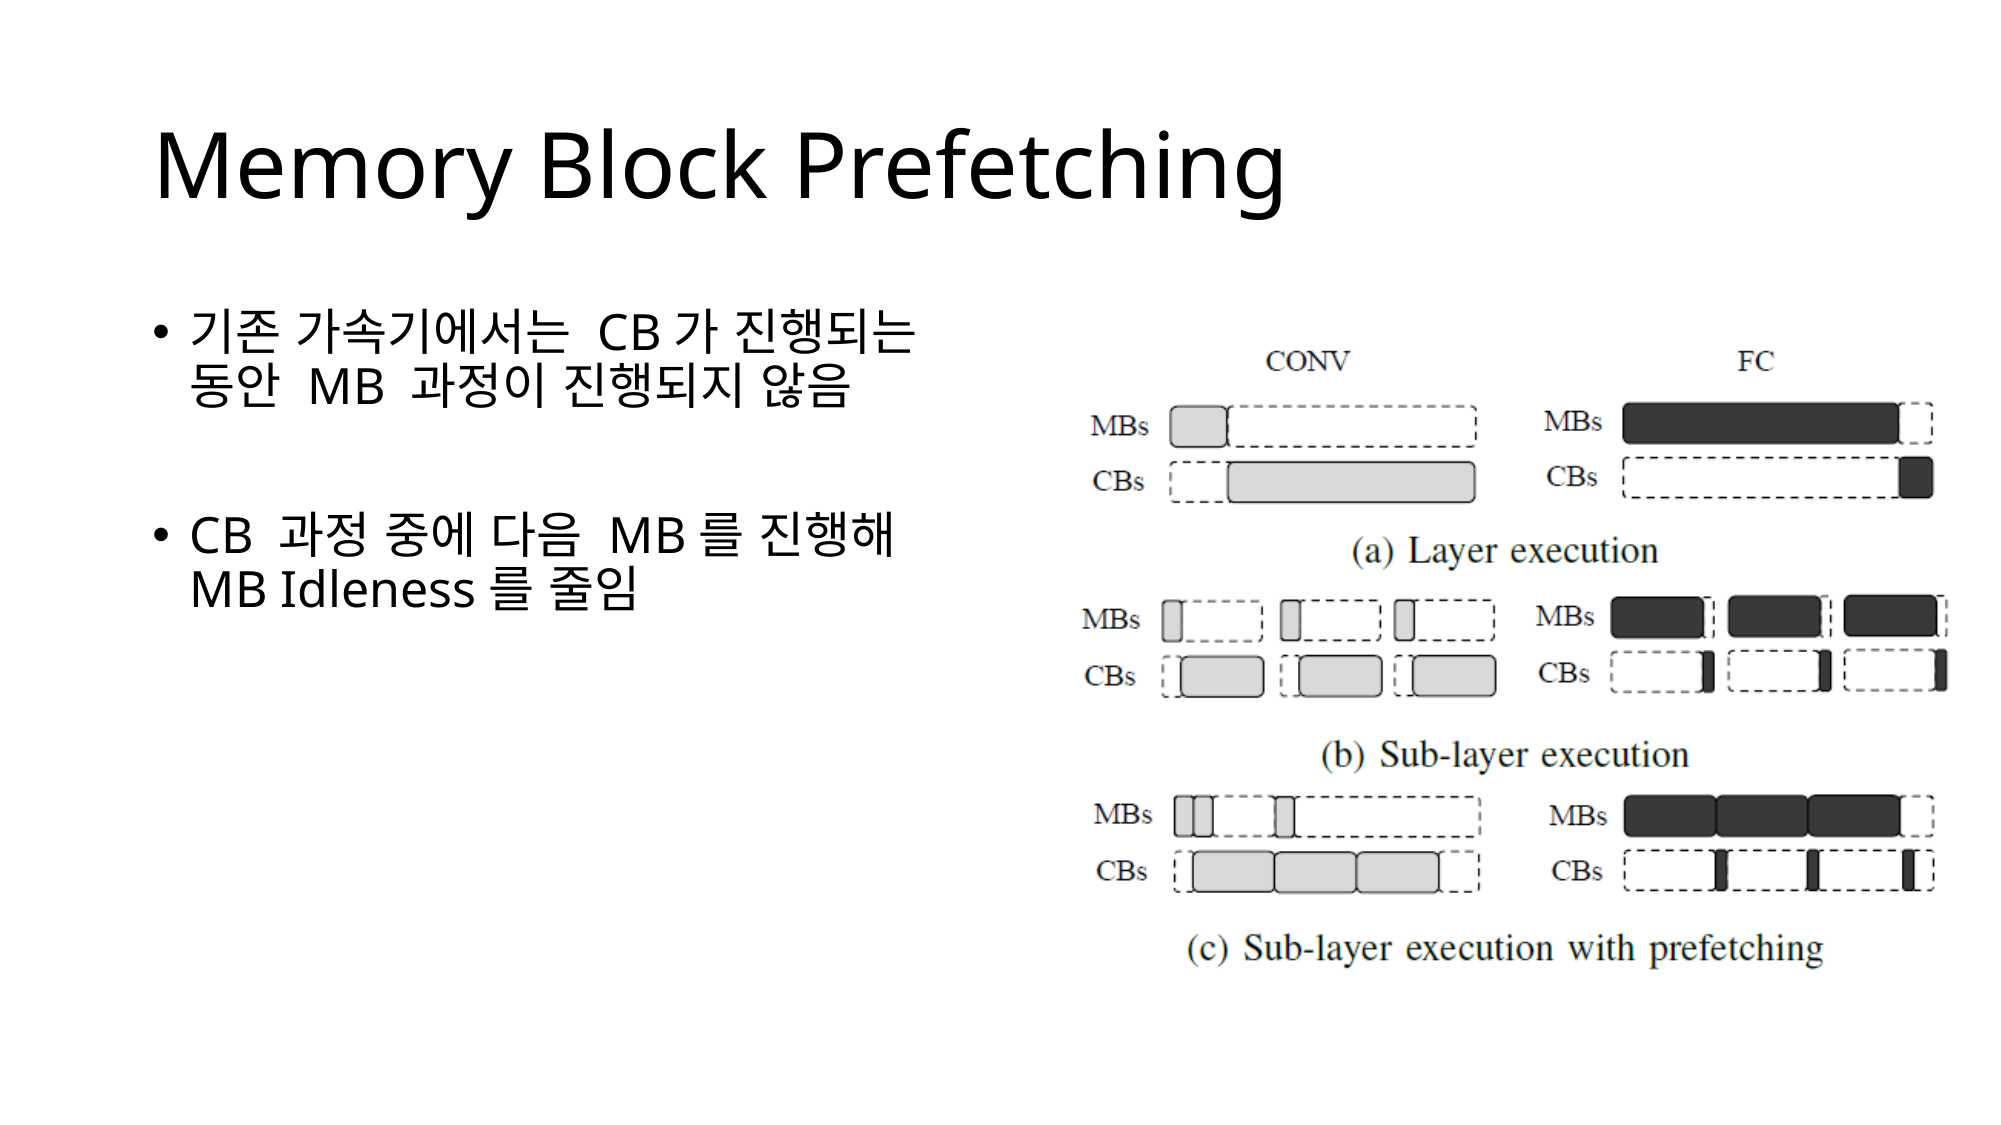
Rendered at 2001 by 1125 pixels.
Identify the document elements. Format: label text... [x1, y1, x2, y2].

picture [1045, 299, 1970, 982]
title Memory Block Prefetching [137, 59, 1863, 278]
list 기존 가속기에서는 CB가 진행되는 동안 MB 과정이 진행되지 않음 CB 과정 중에 다음 MB를 진행해 MB Idleness를 줄임 [137, 299, 955, 1014]
